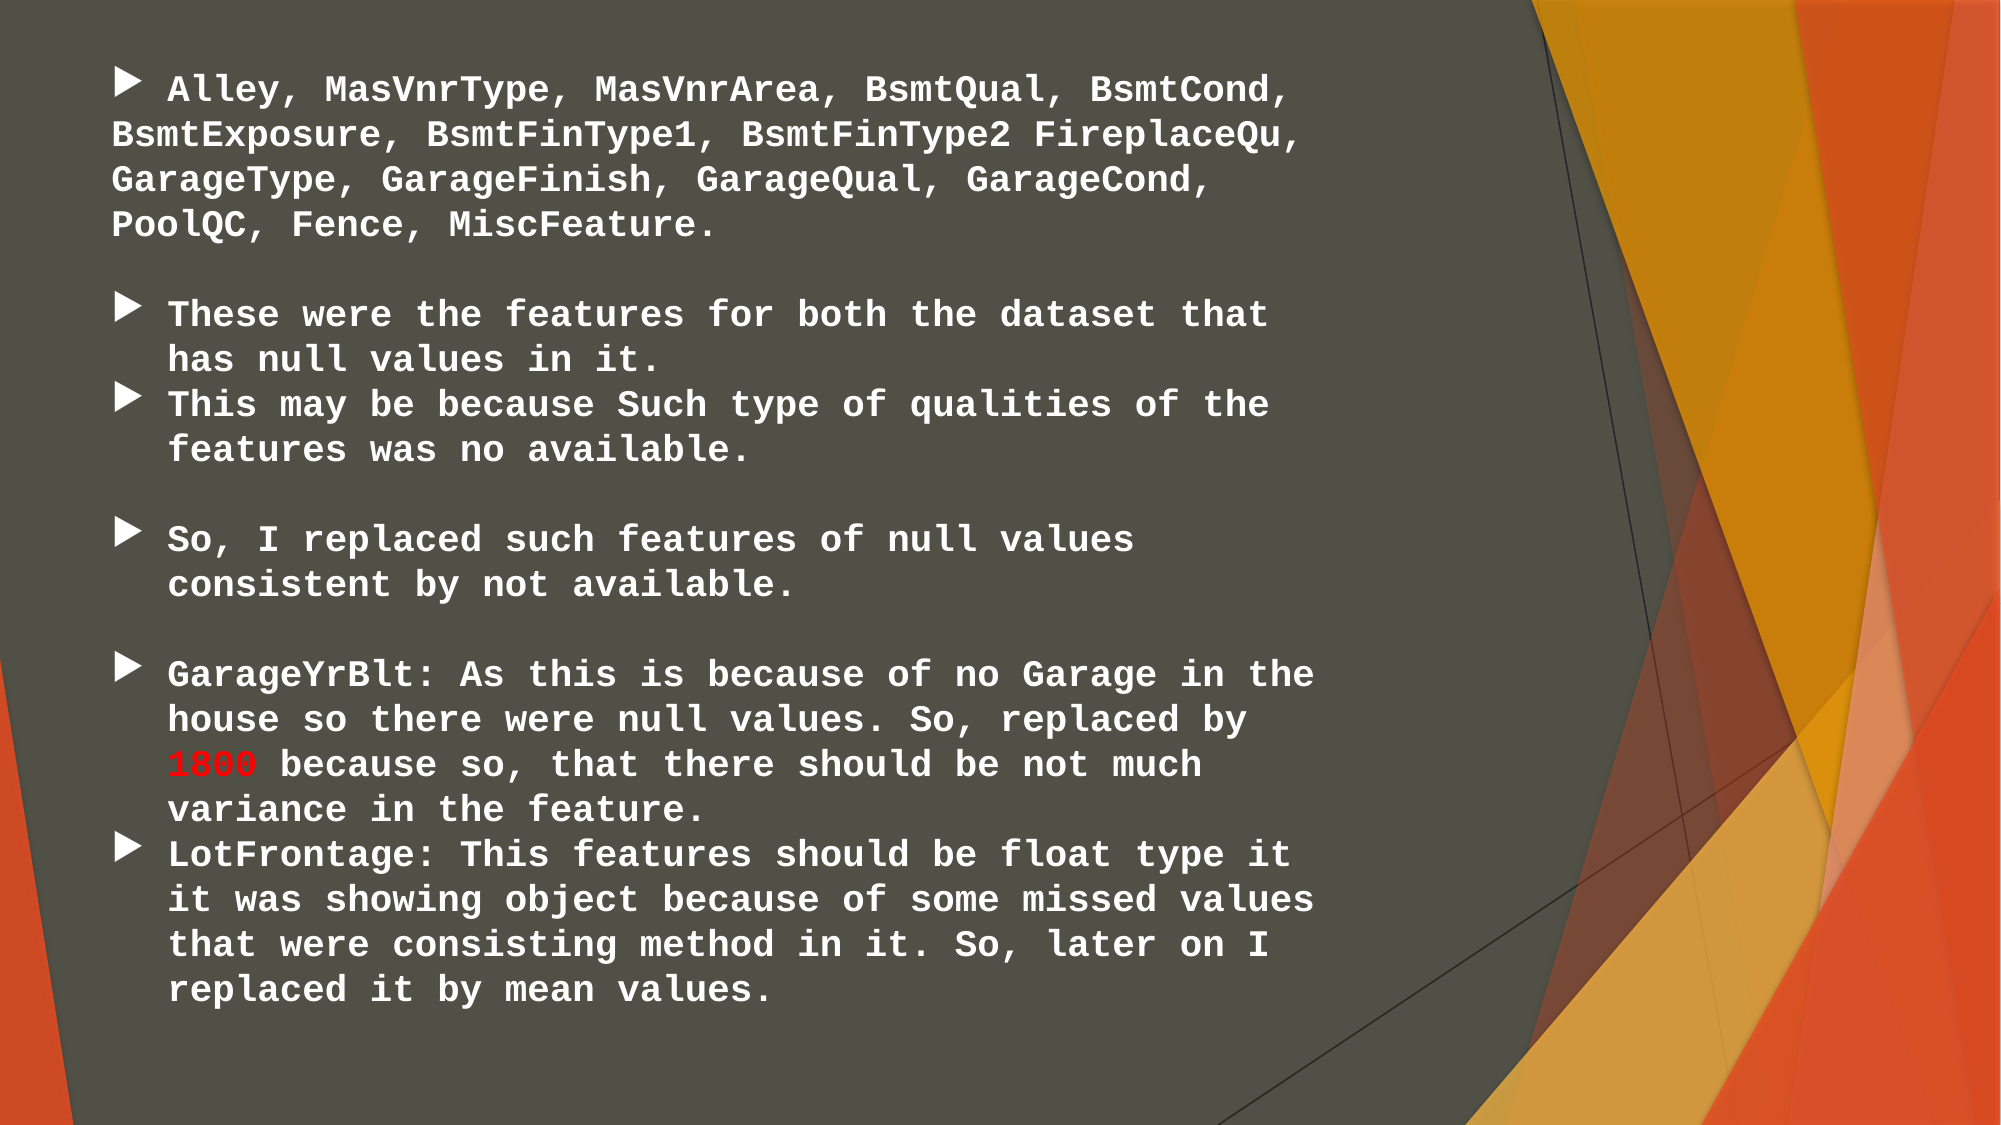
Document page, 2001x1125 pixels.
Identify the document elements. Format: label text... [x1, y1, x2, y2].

list Alley, MasVnrType, MasVnrArea, BsmtQual, BsmtCond, BsmtExposure, BsmtFinType1, BsmtFinType2 FireplaceQu, GarageType, GarageFinish, GarageQual, GarageCond, PoolQC, Fence, MiscFeature. These were the features for both the dataset that has null values in it. This may be because Such type of qualities of the features was no available. So, I replaced such features of null values consistent by not available. GarageYrBlt: As this is because of no Garage in the house so there were null values. So, replaced by 1800 because so, that there should be not much variance in the feature. LotFrontage: This features should be float type it it was showing object because of some missed values that were consisting method in it. So, later on I replaced it by mean values. [111, 63, 1353, 1009]
